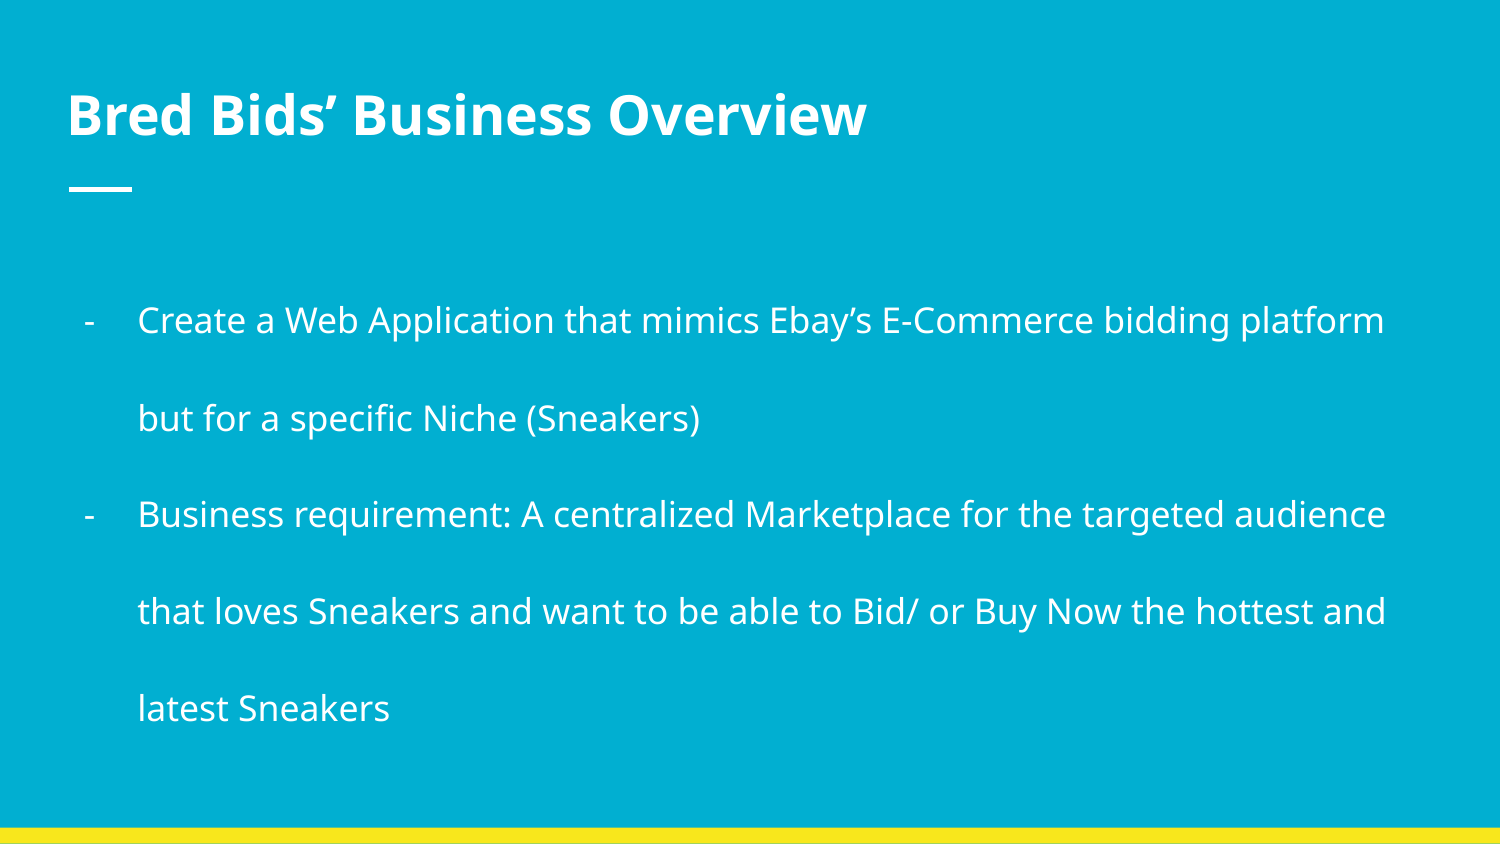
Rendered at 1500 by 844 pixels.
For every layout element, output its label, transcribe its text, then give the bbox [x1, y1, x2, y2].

title Bred Bids’ Business Overview [51, 61, 1449, 167]
list Create a Web Application that mimics Ebay’s E-Commerce bidding platform but for a specific Niche (Sneakers) Business requirement: A centralized Marketplace for the targeted audience that loves Sneakers and want to be able to Bid/ or Buy Now the hottest and latest Sneakers [51, 232, 1449, 750]
